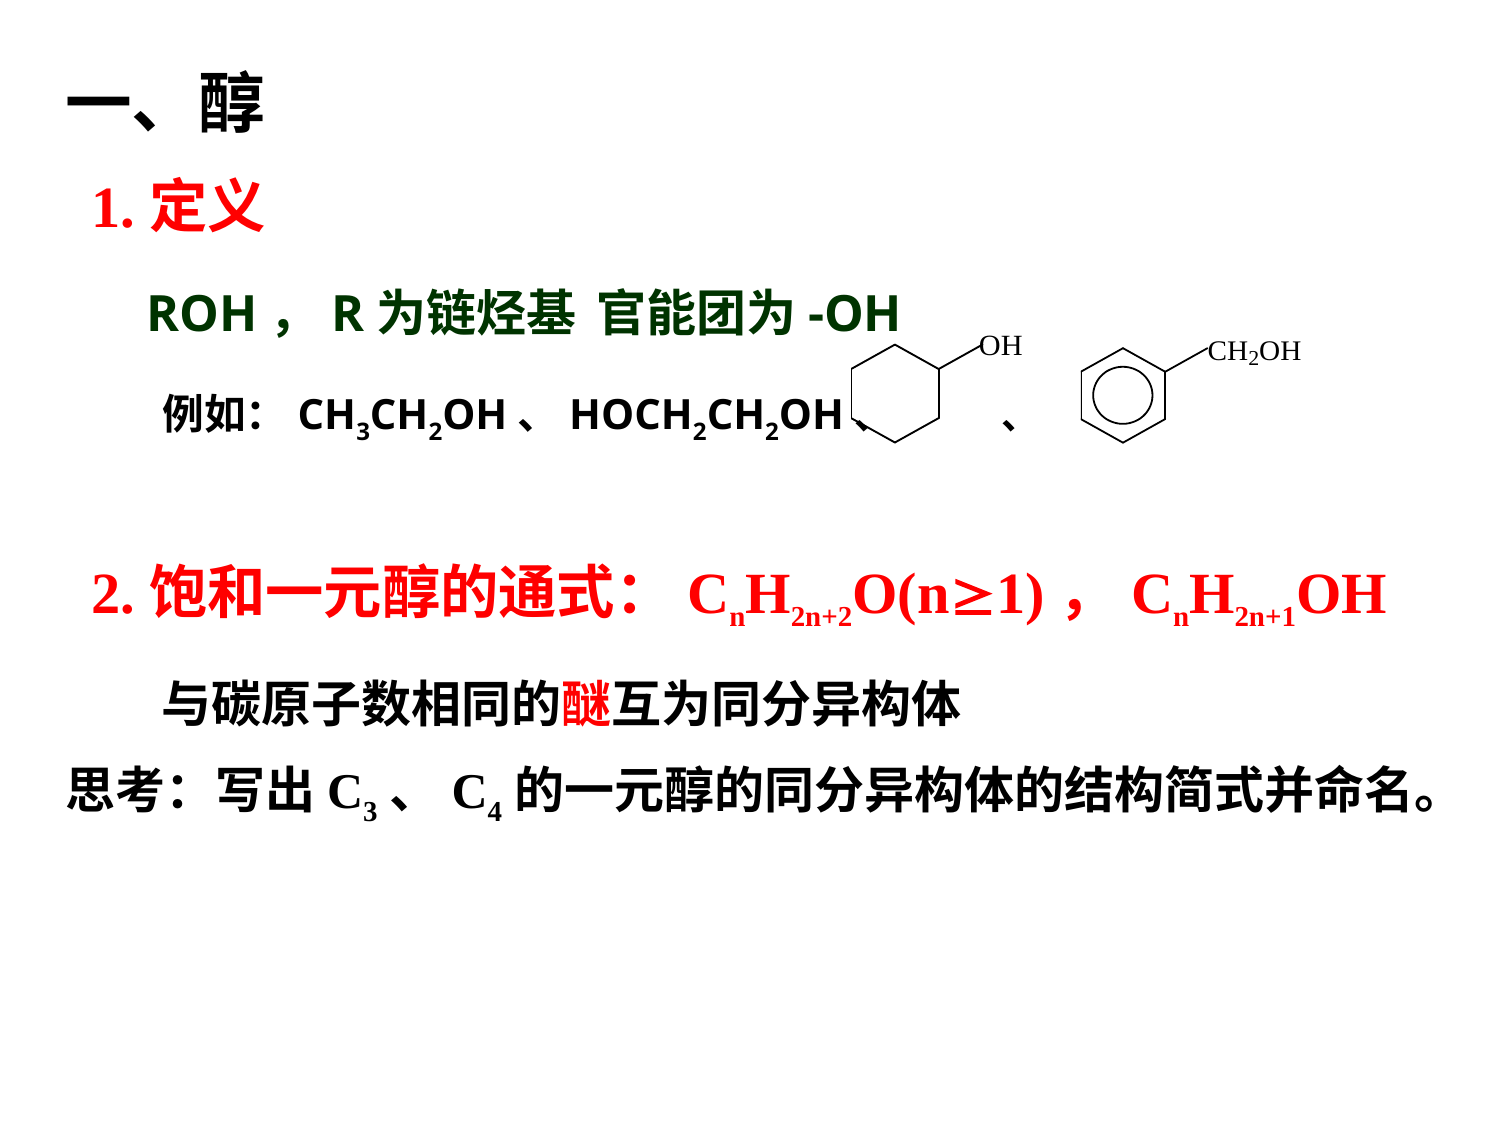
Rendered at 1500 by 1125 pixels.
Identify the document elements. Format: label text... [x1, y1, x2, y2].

text_box 2.饱和一元醇的通式：CnH2n+2O(n1)，CnH2n+1OH [76, 548, 1500, 640]
text_box 与碳原子数相同的醚互为同分异构体 [146, 664, 977, 740]
text_box 一、醇 [50, 53, 328, 149]
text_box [147, 334, 1500, 492]
text_box ROH，R为链烃基 官能团为-OH [131, 274, 1052, 349]
text_box 思考：写出C3、C4的一元醇的同分异构体的结构简式并命名。 [50, 751, 1483, 835]
text_box 1.定义 [76, 162, 384, 247]
